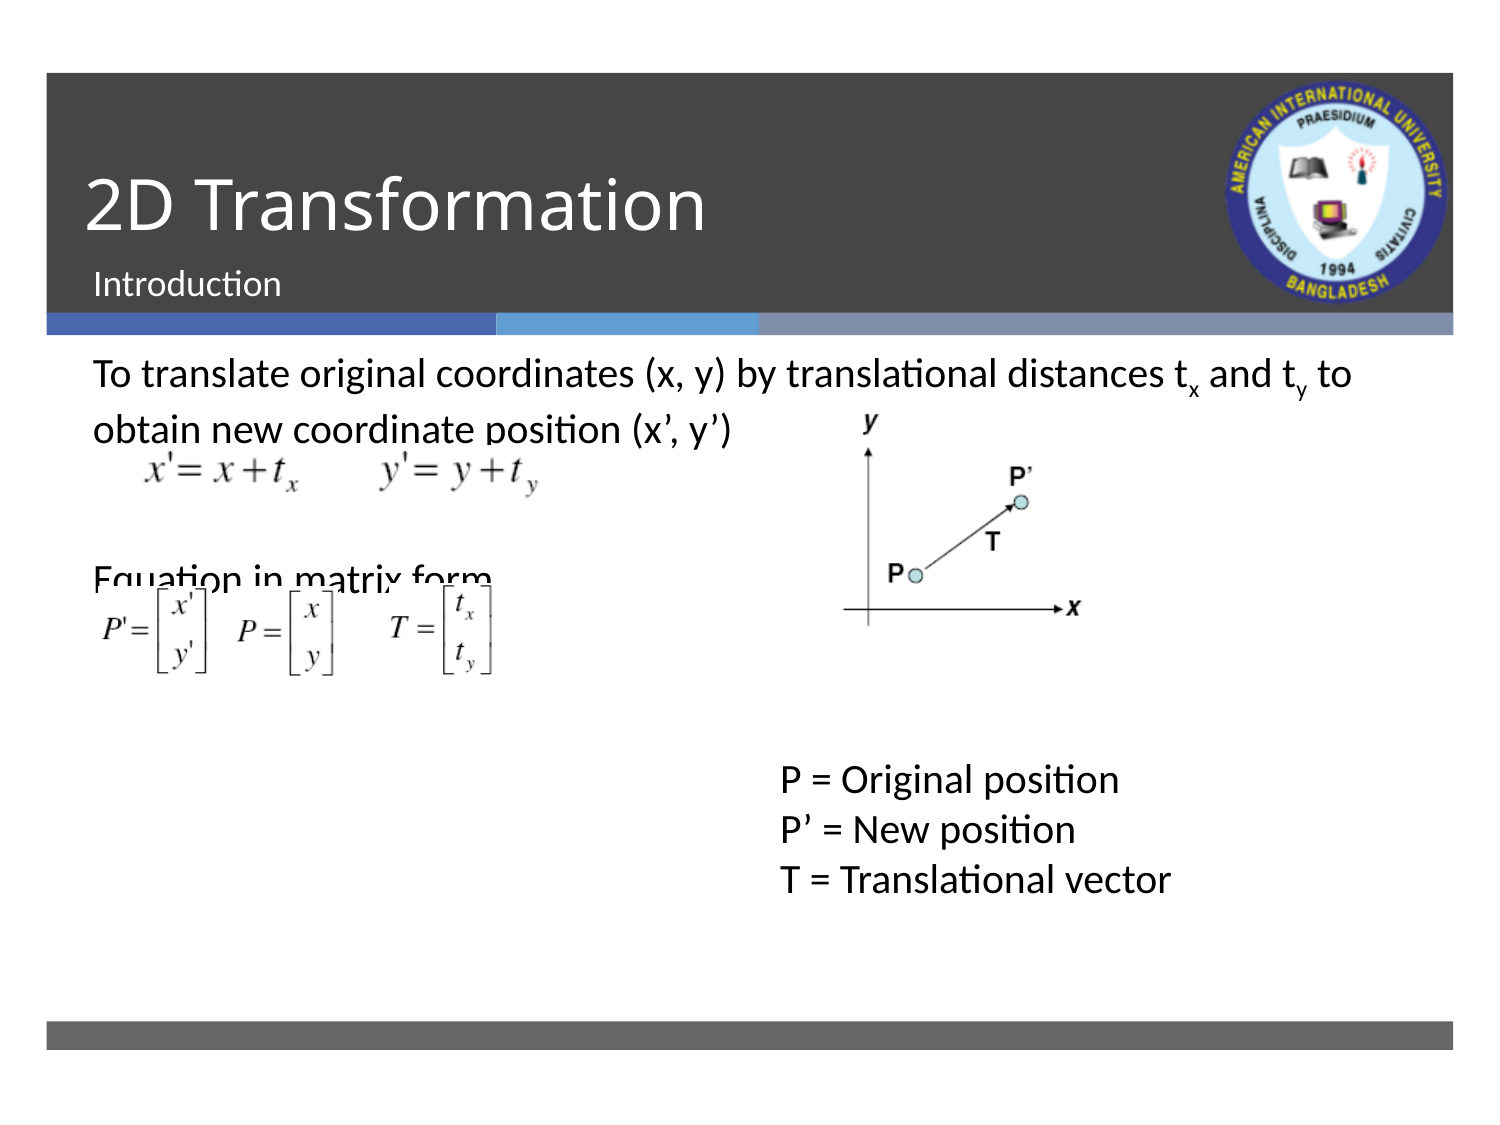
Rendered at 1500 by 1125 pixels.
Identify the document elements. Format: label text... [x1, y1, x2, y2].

subtitle Introduction [78, 251, 1351, 331]
picture [98, 585, 212, 677]
picture [389, 583, 495, 678]
picture [1351, 75, 1454, 310]
picture [375, 445, 546, 501]
title 2D Transformation [69, 73, 1351, 253]
text_box To translate original coordinates (x, y) by translational distances tx and ty to obtain new coordinate position (x’, y’) Equation in matrix form P = Original position P’ = New position T = Translational vector [78, 337, 1411, 1045]
picture [141, 445, 304, 498]
picture [833, 394, 1087, 632]
picture [231, 585, 339, 678]
